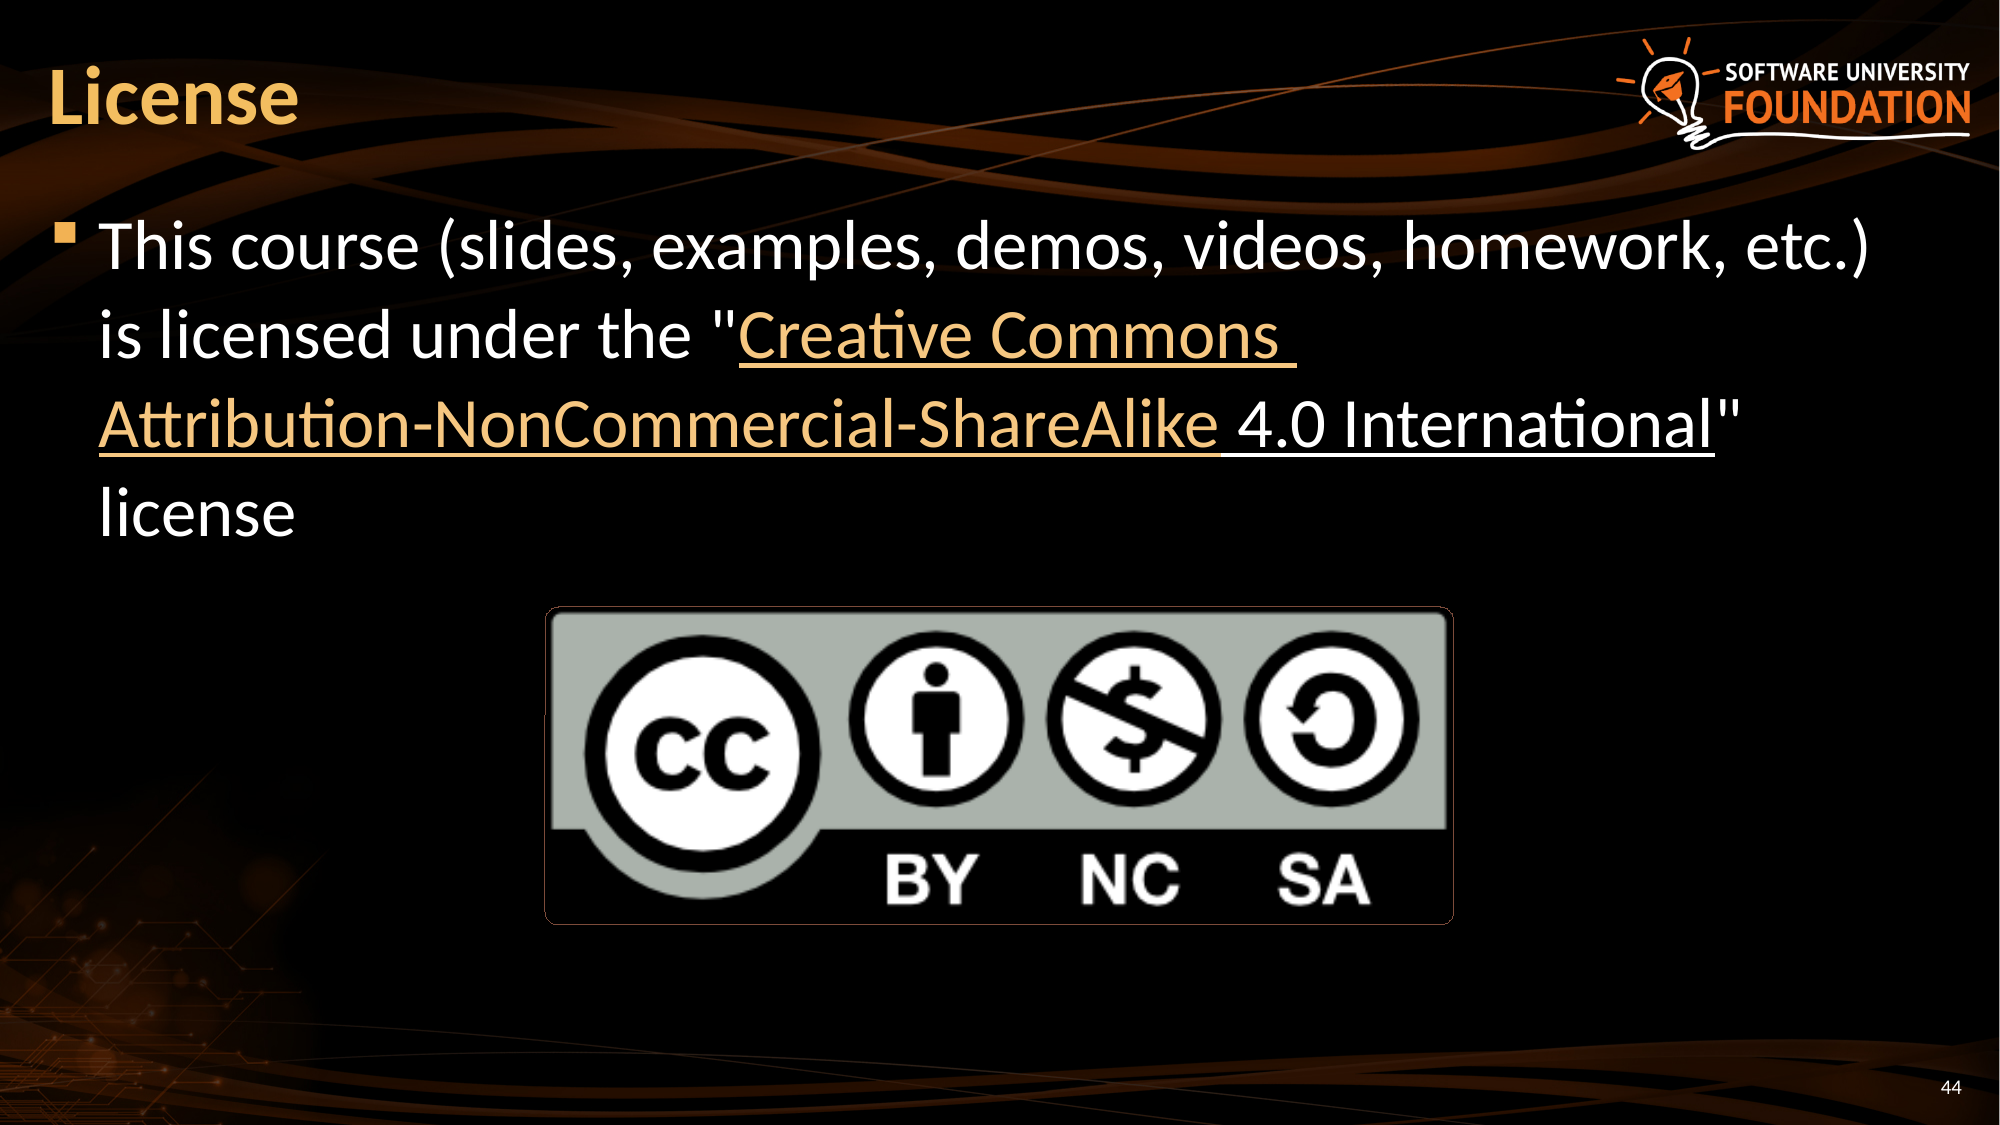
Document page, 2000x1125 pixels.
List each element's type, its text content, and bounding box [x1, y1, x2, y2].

slide_number 44 [1897, 1070, 1968, 1103]
title License [30, 6, 1602, 189]
picture [0, 0, 2000, 1125]
list This course (slides, examples, demos, videos, homework, etc.) is licensed under the "Creative Commons Attribution-NonCommercial-ShareAlike 4.0 International" license [31, 188, 1968, 1103]
